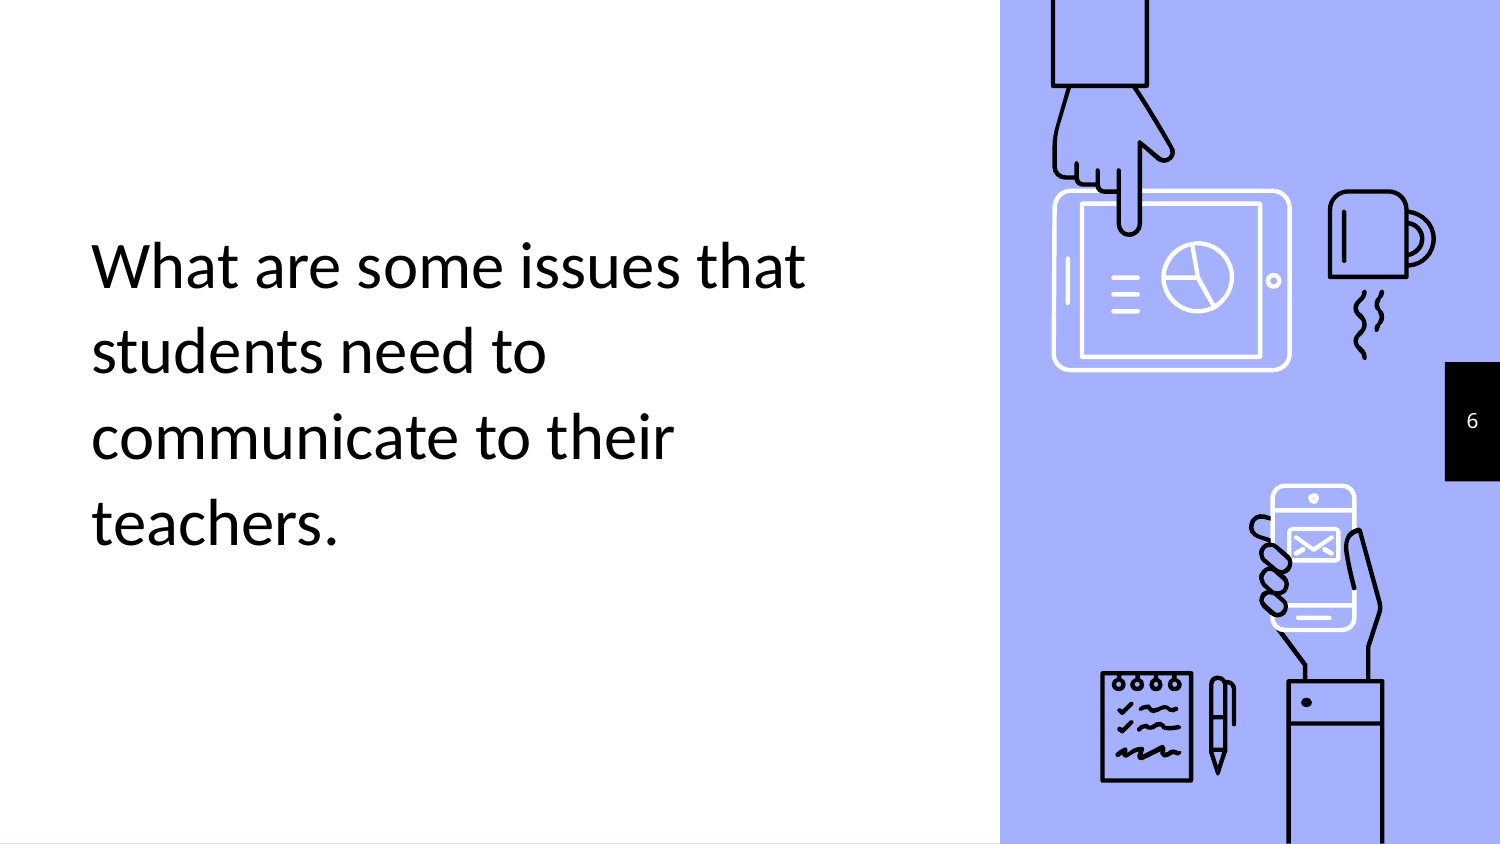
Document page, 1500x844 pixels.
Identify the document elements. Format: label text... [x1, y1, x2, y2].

title What are some issues that students need to communicate to their teachers. [76, 432, 920, 574]
slide_number 6 [1444, 362, 1500, 482]
